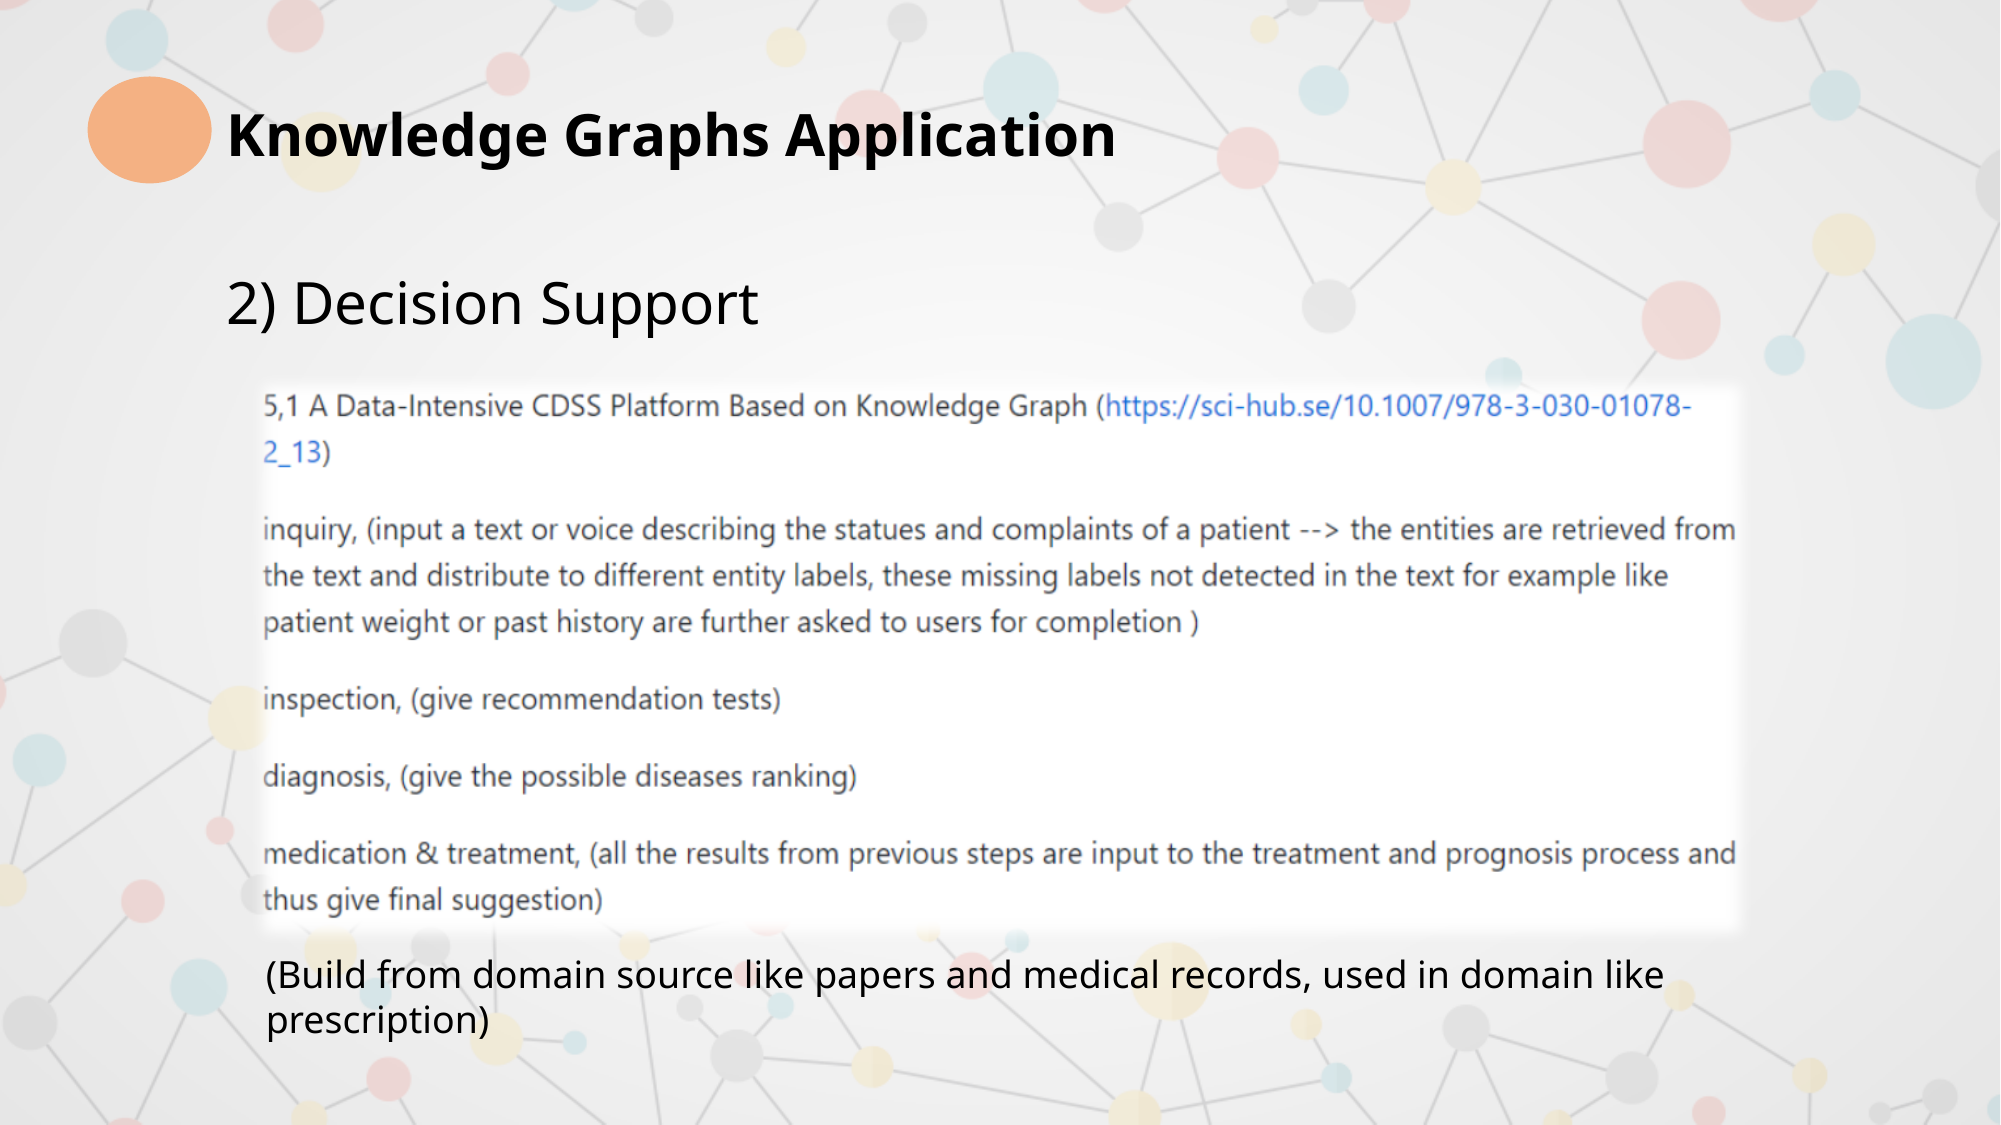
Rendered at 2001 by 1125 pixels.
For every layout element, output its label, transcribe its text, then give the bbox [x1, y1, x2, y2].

picture [0, 0, 2001, 1125]
text_box Knowledge Graphs Application [211, 98, 1712, 206]
text_box [86, 75, 211, 185]
text_box 2) Decision Support [211, 266, 1712, 374]
text_box (Build from domain source like papers and medical records, used in domain like prescription) [251, 943, 1878, 1049]
